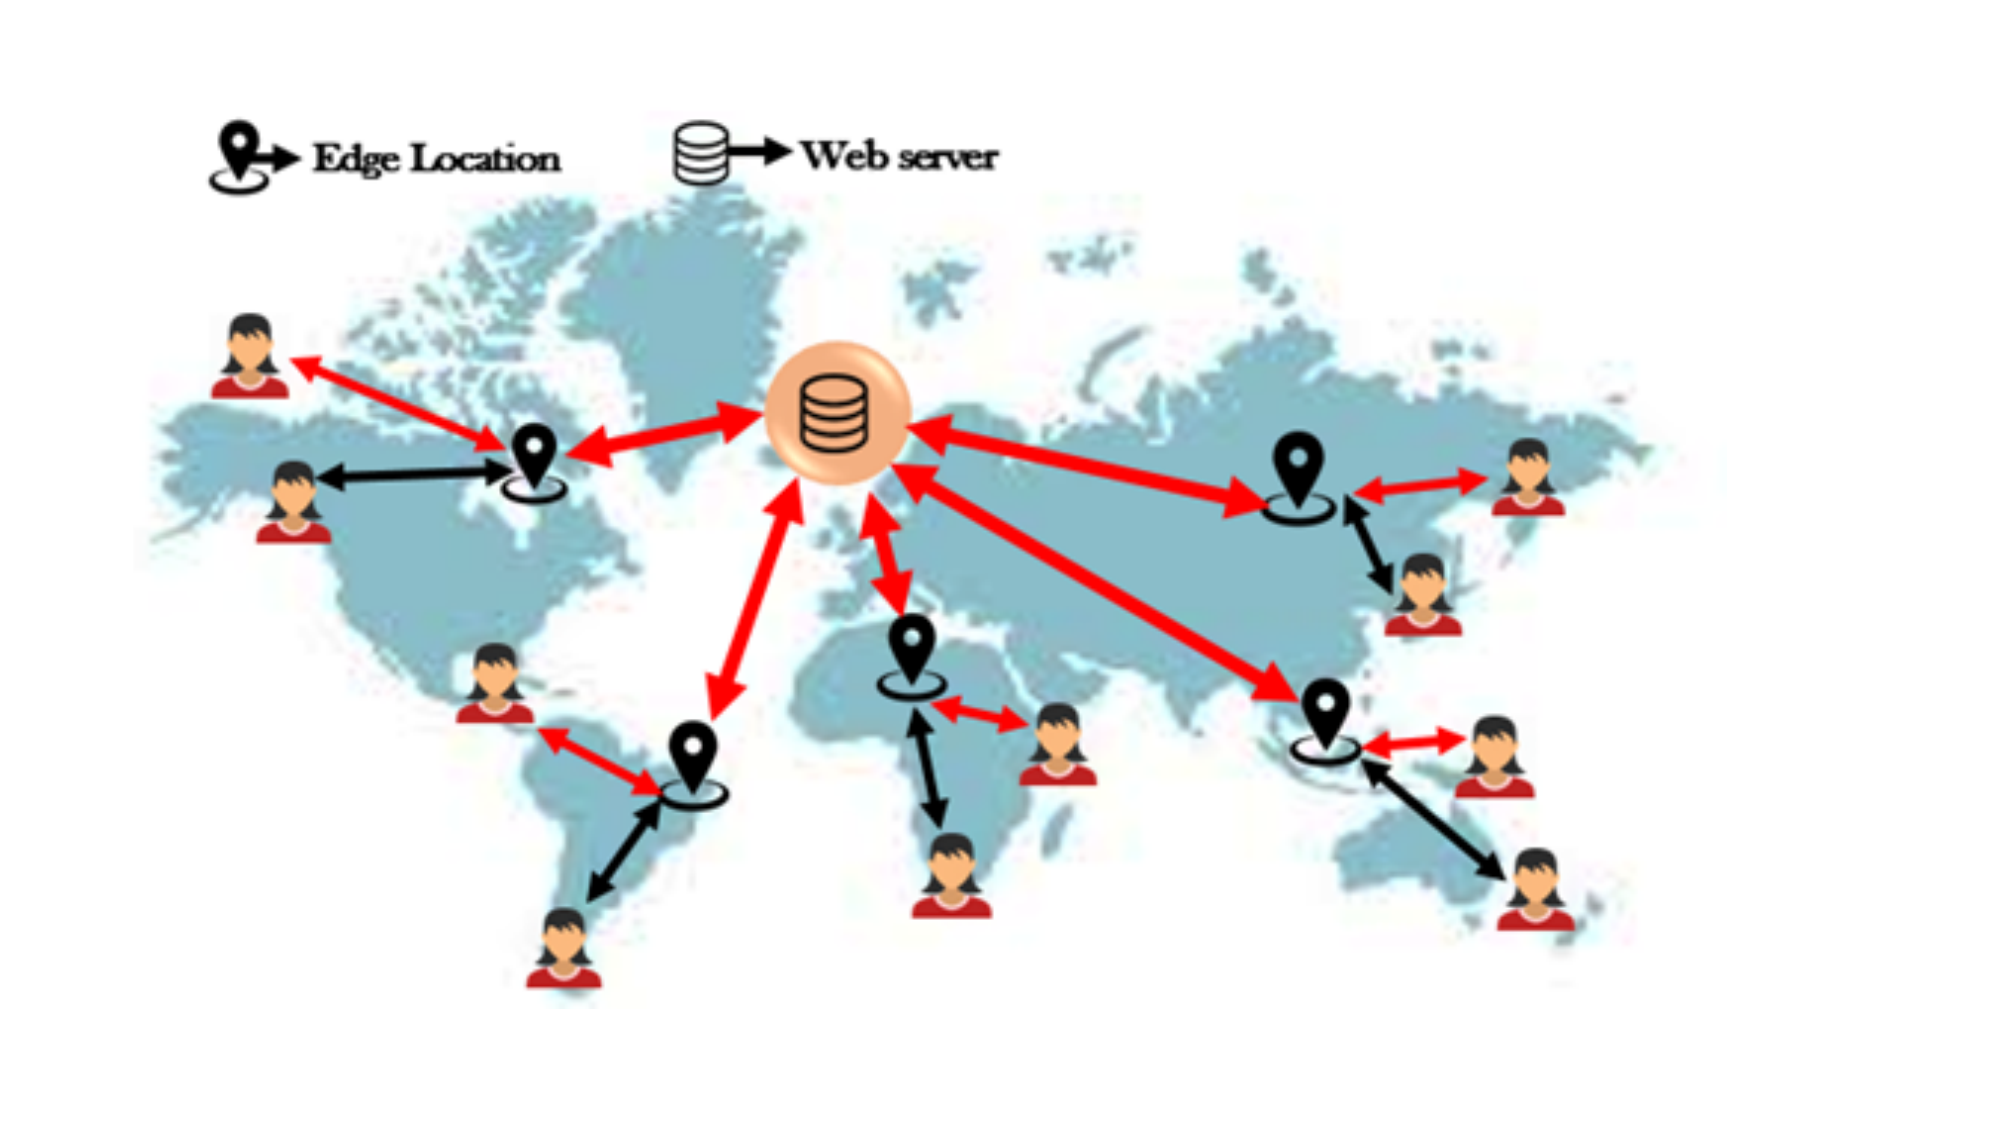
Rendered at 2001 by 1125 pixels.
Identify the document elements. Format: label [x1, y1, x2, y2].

picture [133, 29, 1727, 1009]
